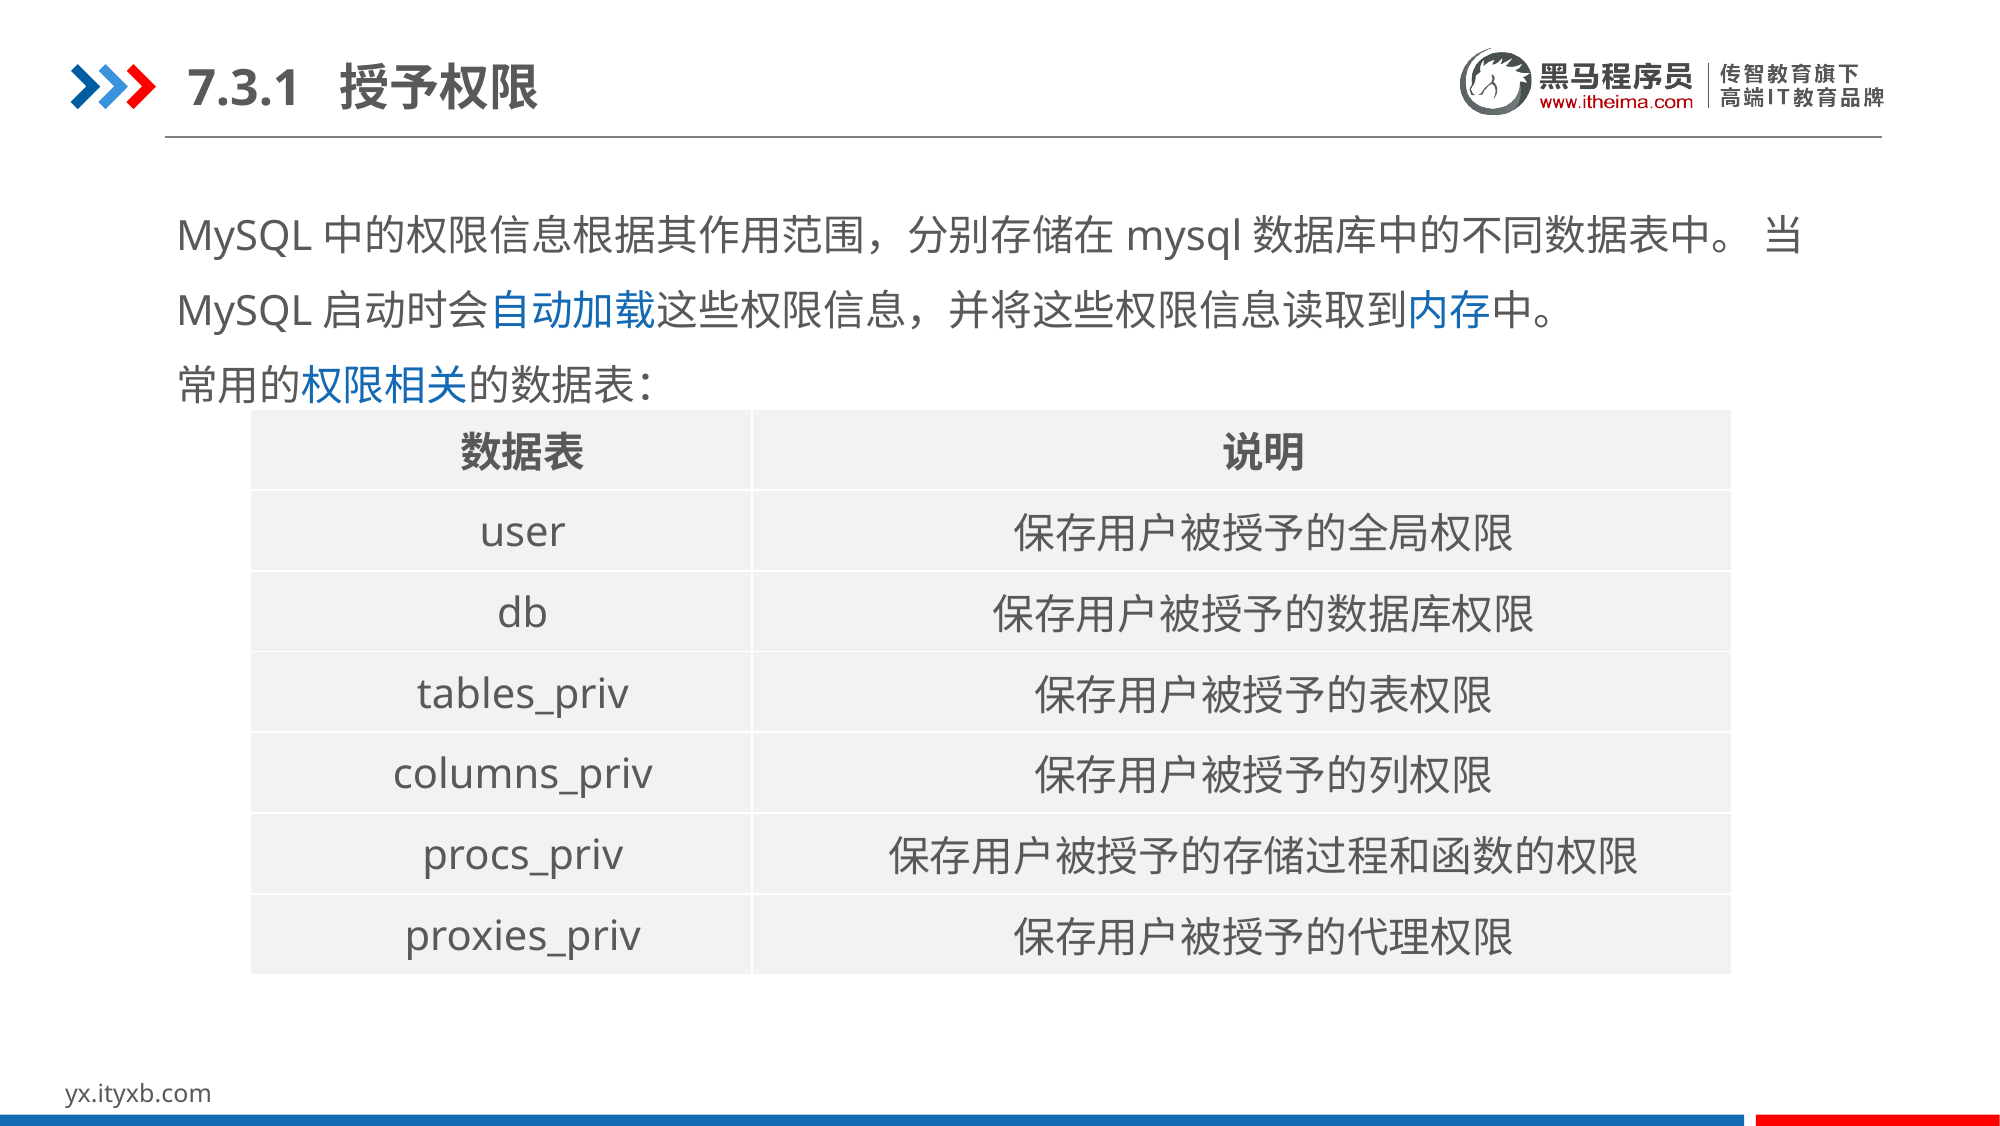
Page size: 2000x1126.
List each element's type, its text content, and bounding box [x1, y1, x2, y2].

table_header 说明 [753, 410, 1731, 489]
table_cell proxies_priv [251, 895, 751, 974]
table_cell 保存用户被授予的列权限 [753, 733, 1731, 812]
table_cell 保存用户被授予的代理权限 [753, 895, 1731, 974]
table_cell 保存用户被授予的存储过程和函数的权限 [753, 814, 1731, 893]
table_cell db [251, 572, 751, 651]
table_cell 保存用户被授予的全局权限 [753, 491, 1731, 570]
table_cell procs_priv [251, 814, 751, 893]
text_box MySQL中的权限信息根据其作用范围，分别存储在mysql数据库中的不同数据表中。 当MySQL启动时会自动加载这些权限信息，并将这些权限信息读取到内存中。 常用的权限相关的数据表： [161, 176, 1922, 417]
table_cell 保存用户被授予的表权限 [753, 652, 1731, 731]
table_cell columns_priv [251, 733, 751, 812]
picture [1460, 48, 1887, 115]
table_cell user [251, 491, 751, 570]
table_header 数据表 [251, 410, 751, 489]
table_cell 保存用户被授予的数据库权限 [753, 572, 1731, 651]
text_box 7.3.1 授予权限 [187, 43, 1047, 127]
table_cell tables_priv [251, 652, 751, 731]
